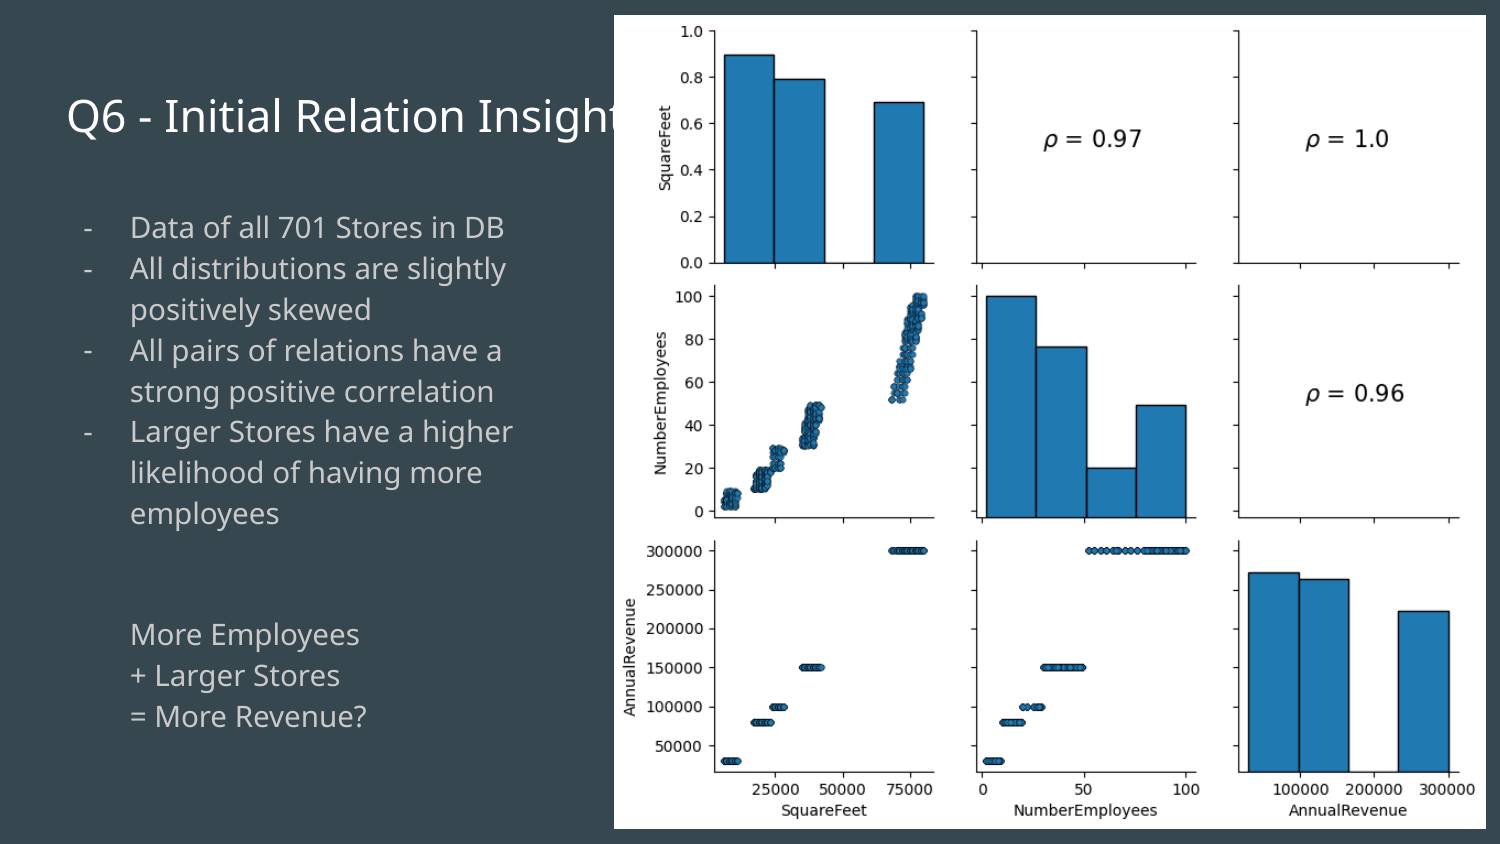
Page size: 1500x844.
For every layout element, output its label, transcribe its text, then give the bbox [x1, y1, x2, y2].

list Data of all 701 Stores in DB All distributions are slightly positively skewed All pairs of relations have a strong positive correlation Larger Stores have a higher likelihood of having more employees More Employees + Larger Stores = More Revenue? [51, 189, 593, 750]
title Q6 - Initial Relation Insights [51, 72, 608, 167]
picture [613, 15, 1486, 829]
